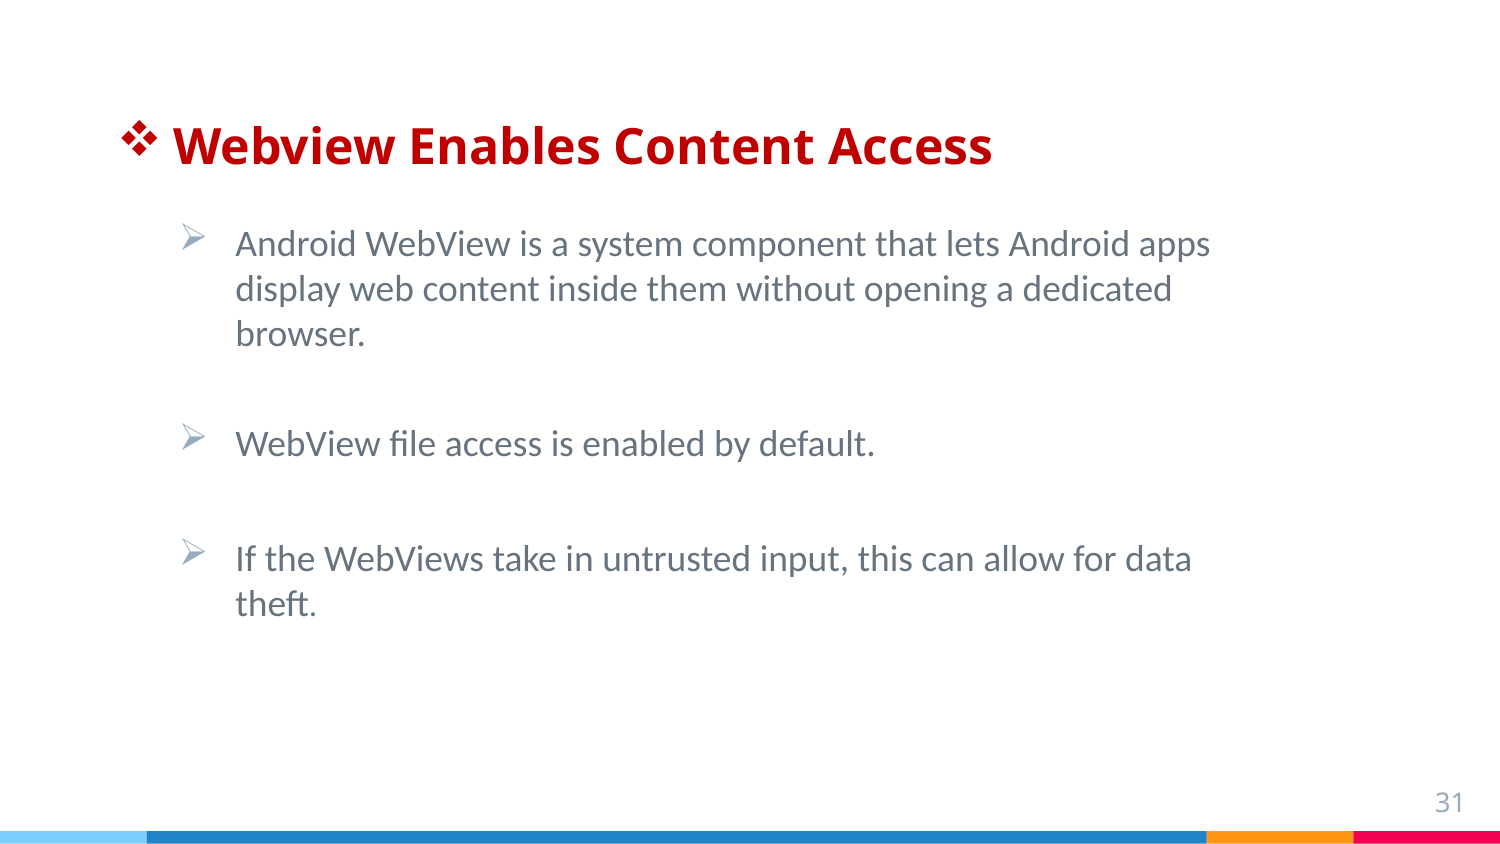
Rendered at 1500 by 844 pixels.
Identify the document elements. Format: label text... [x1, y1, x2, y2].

slide_number 31 [1391, 770, 1482, 822]
text_box Webview Enables Content Access [101, 71, 1306, 290]
list Android WebView is a system component that lets Android apps display web content inside them without opening a dedicated browser. WebView file access is enabled by default. If the WebViews take in untrusted input, this can allow for data theft. [145, 290, 1263, 805]
